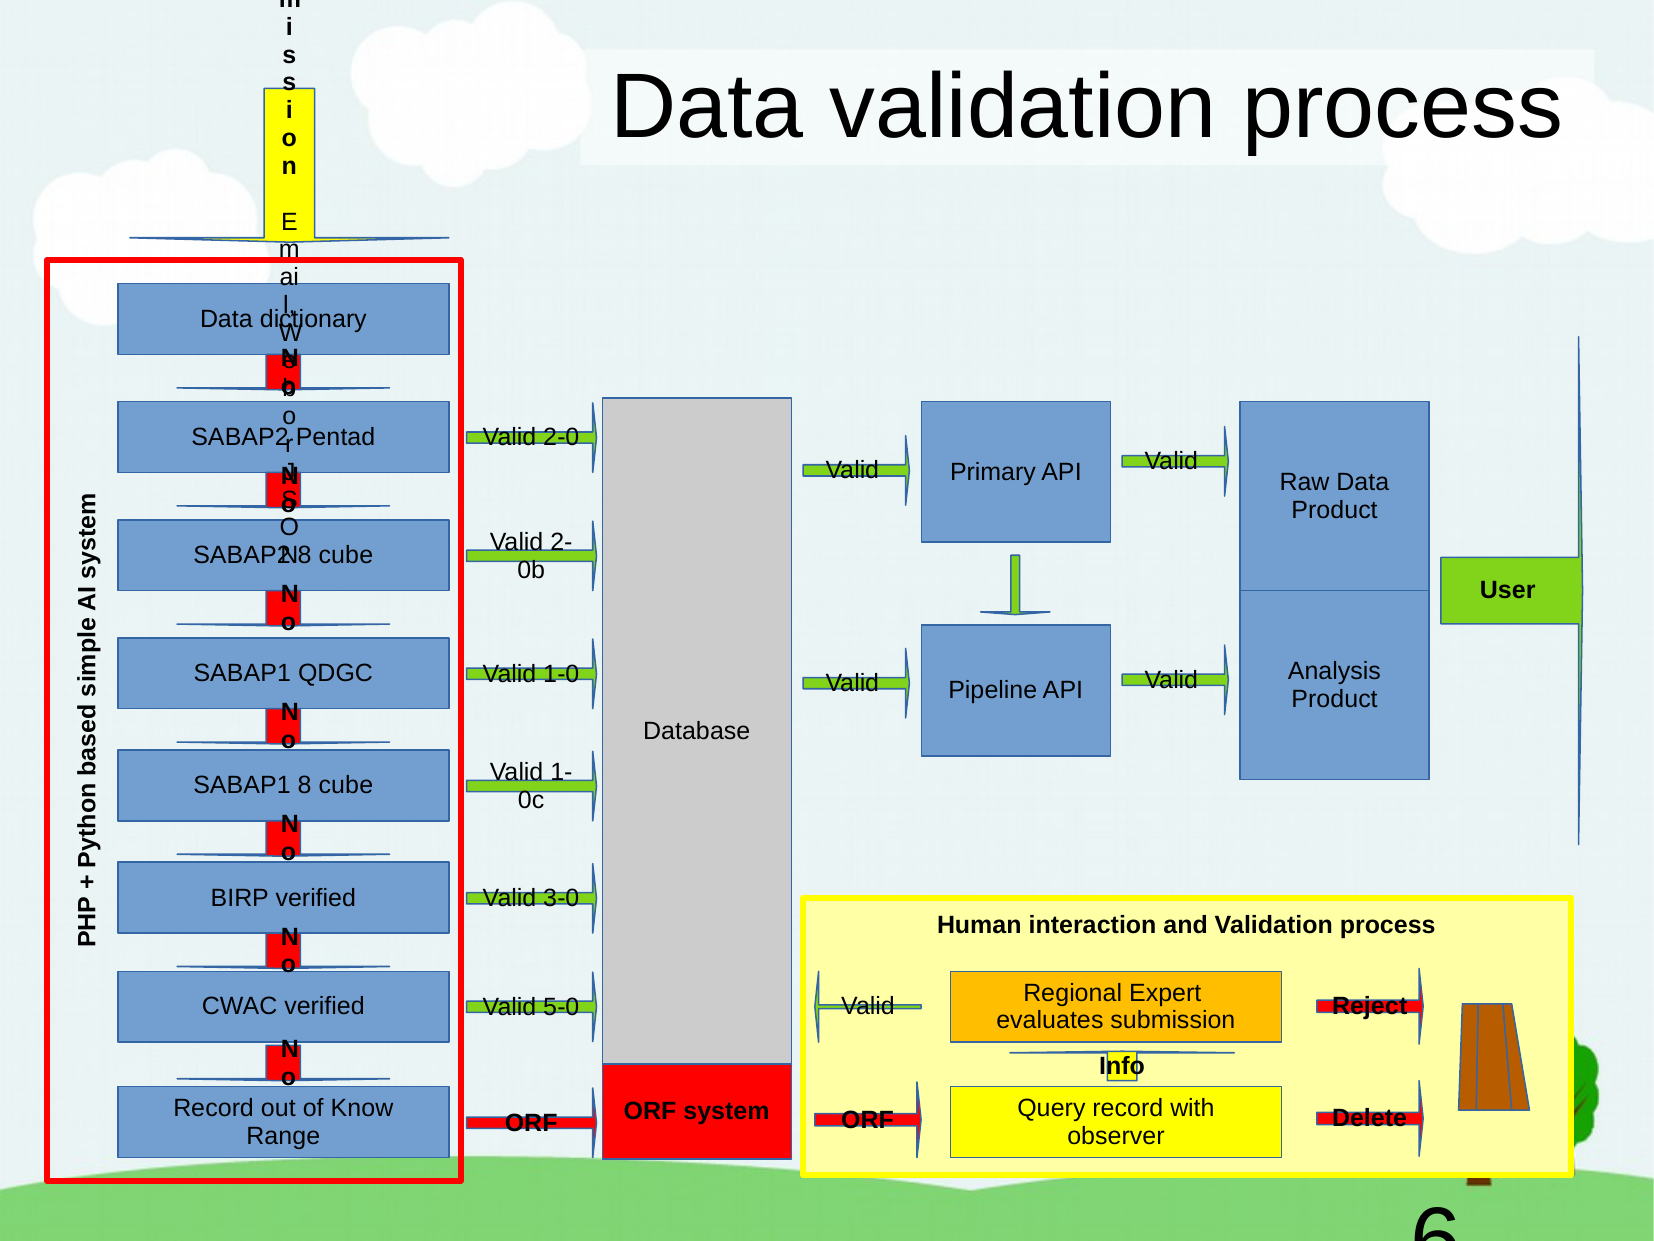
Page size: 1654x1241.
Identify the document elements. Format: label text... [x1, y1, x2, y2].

title Data validation process [580, 49, 1595, 166]
slide_number ‹#› [1244, 1190, 1629, 1241]
text_box Valid 2-0b [466, 521, 597, 591]
text_box Analysis Product [1240, 590, 1430, 780]
text_box Regional Expert evaluates submission [950, 971, 1282, 1043]
text_box Pipeline API [921, 624, 1111, 756]
text_box ORF [466, 1088, 597, 1158]
text_box [980, 555, 1051, 615]
text_box Query record with observer [950, 1086, 1282, 1158]
text_box Valid [1122, 426, 1229, 497]
text_box Database [602, 398, 792, 1064]
text_box Valid [803, 648, 910, 718]
text_box Valid 5-0 [466, 972, 597, 1042]
text_box User [1440, 336, 1583, 845]
text_box Valid [814, 971, 922, 1043]
text_box Reject [1316, 968, 1424, 1045]
text_box ORF [814, 1082, 922, 1158]
text_box Valid 1-0c [466, 751, 597, 821]
text_box Valid [803, 435, 910, 506]
text_box [1458, 1003, 1478, 1111]
text_box [1503, 1003, 1530, 1111]
text_box Info [1009, 1051, 1235, 1081]
text_box Valid 3-0 [466, 863, 597, 934]
text_box Delete [1316, 1080, 1424, 1157]
text_box PHP + Python based simple AI system [47, 259, 461, 1181]
text_box Data submission Email, Web or JSON [129, 88, 449, 243]
text_box Raw Data Product [1240, 401, 1430, 590]
text_box Valid 1-0 [466, 639, 597, 709]
text_box ORF system [602, 1064, 792, 1159]
text_box Human interaction and Validation process [803, 897, 1571, 1176]
picture [0, 0, 1654, 1241]
text_box Valid 2-0 [466, 402, 597, 473]
text_box [1476, 1003, 1512, 1111]
text_box Valid [1122, 645, 1229, 715]
text_box Primary API [921, 401, 1111, 542]
